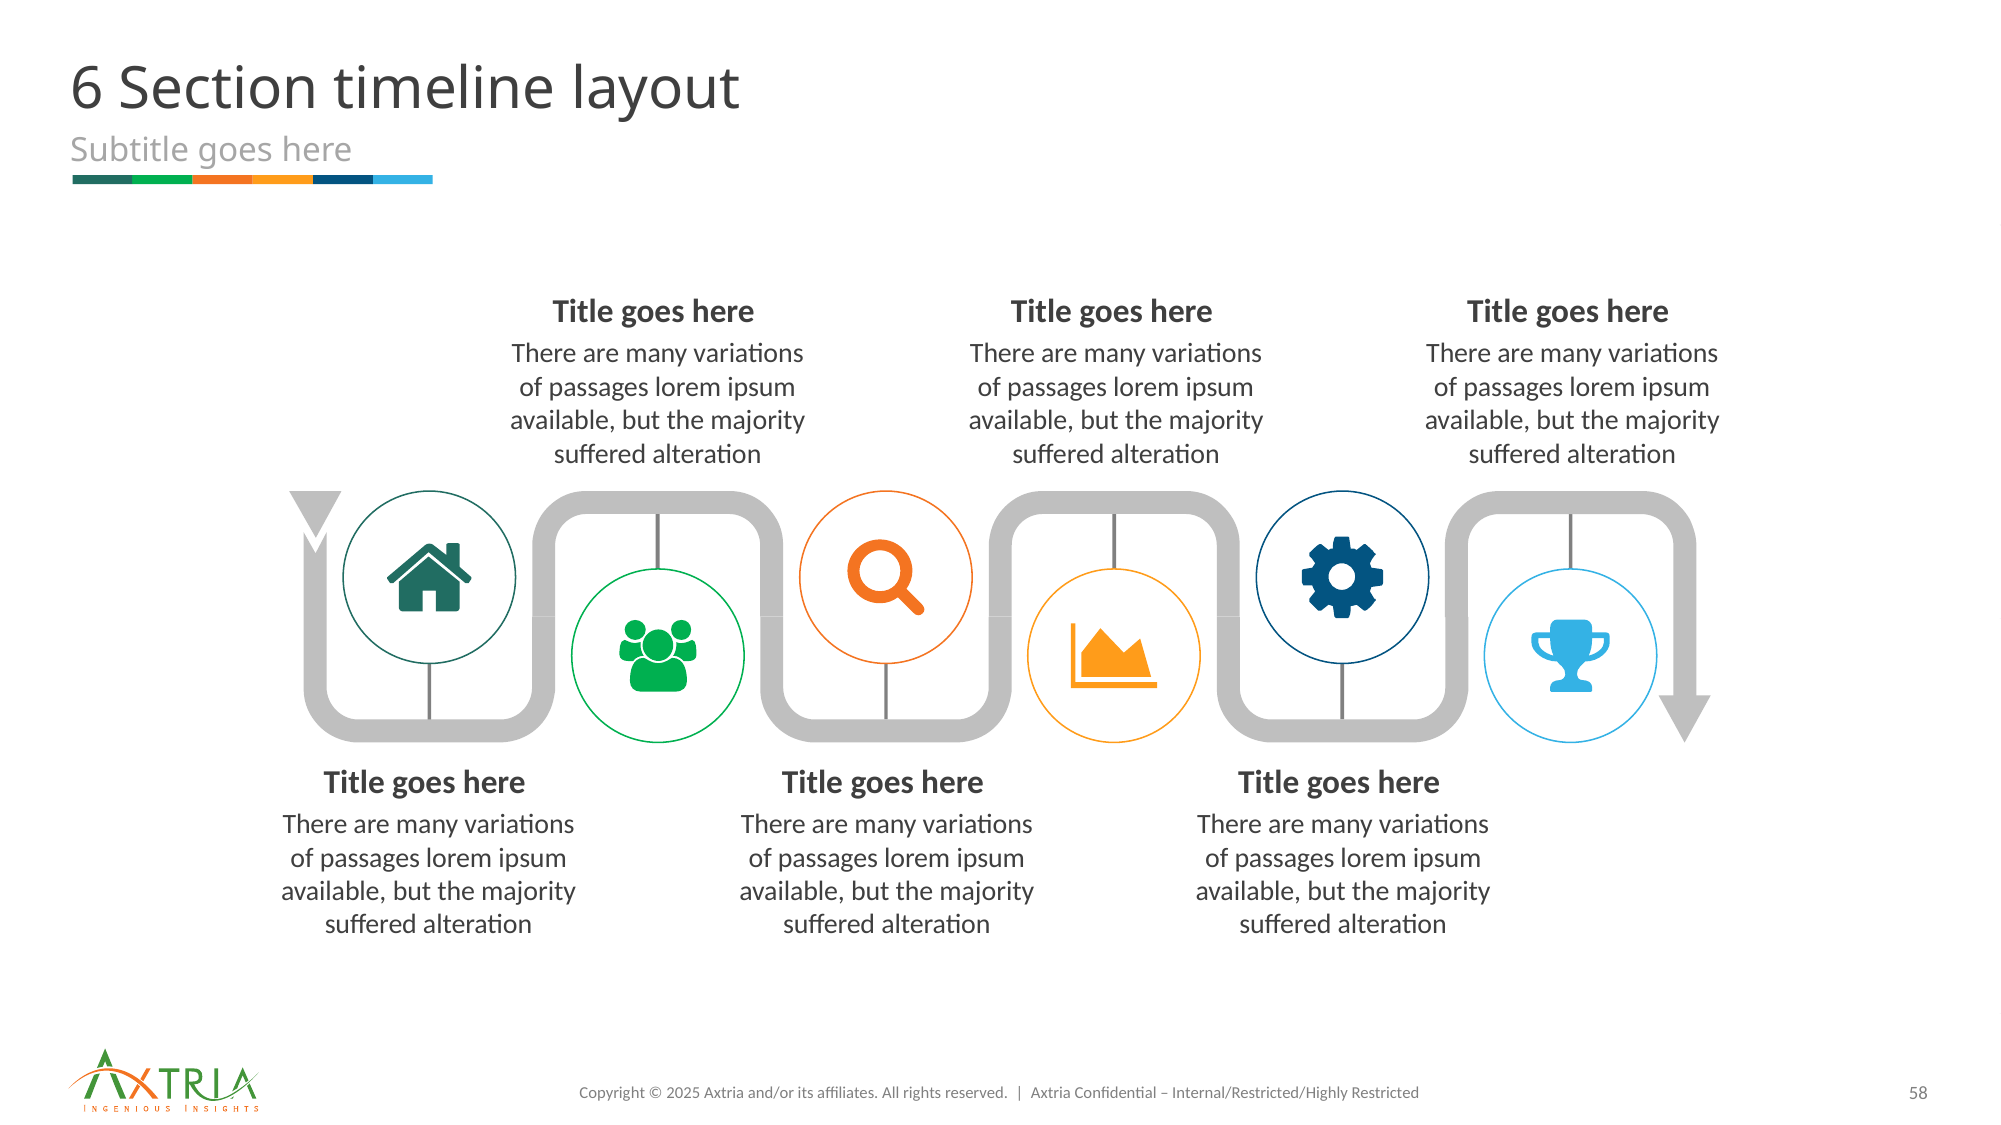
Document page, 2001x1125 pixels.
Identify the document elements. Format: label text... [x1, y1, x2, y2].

text_box [1216, 616, 1444, 743]
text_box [343, 491, 516, 664]
text_box [655, 514, 660, 568]
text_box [1256, 491, 1429, 664]
subtitle Subtitle goes here [70, 127, 1903, 175]
text_box Title goes here There are many variations of passages lorem ipsum available, but the majority suffered alteration [1395, 289, 1749, 469]
text_box Title goes here There are many variations of passages lorem ipsum available, but the majority suffered alteration [710, 760, 1064, 940]
text_box [1112, 514, 1117, 568]
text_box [1027, 568, 1201, 743]
text_box Title goes here There are many variations of passages lorem ipsum available, but the majority suffered alteration [939, 289, 1293, 469]
text_box [884, 665, 888, 719]
text_box [555, 491, 784, 616]
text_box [799, 491, 973, 664]
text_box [1444, 491, 1711, 743]
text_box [571, 568, 745, 743]
text_box Title goes here There are many variations of passages lorem ipsum available, but the majority suffered alteration [252, 760, 605, 940]
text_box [289, 491, 555, 743]
title 6 Section timeline layout [70, 0, 1900, 127]
text_box Title goes here There are many variations of passages lorem ipsum available, but the majority suffered alteration [1166, 760, 1520, 940]
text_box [1484, 568, 1657, 743]
text_box Title goes here There are many variations of passages lorem ipsum available, but the majority suffered alteration [481, 289, 834, 469]
text_box [760, 616, 1012, 743]
text_box [1340, 665, 1345, 719]
text_box [988, 491, 1240, 617]
